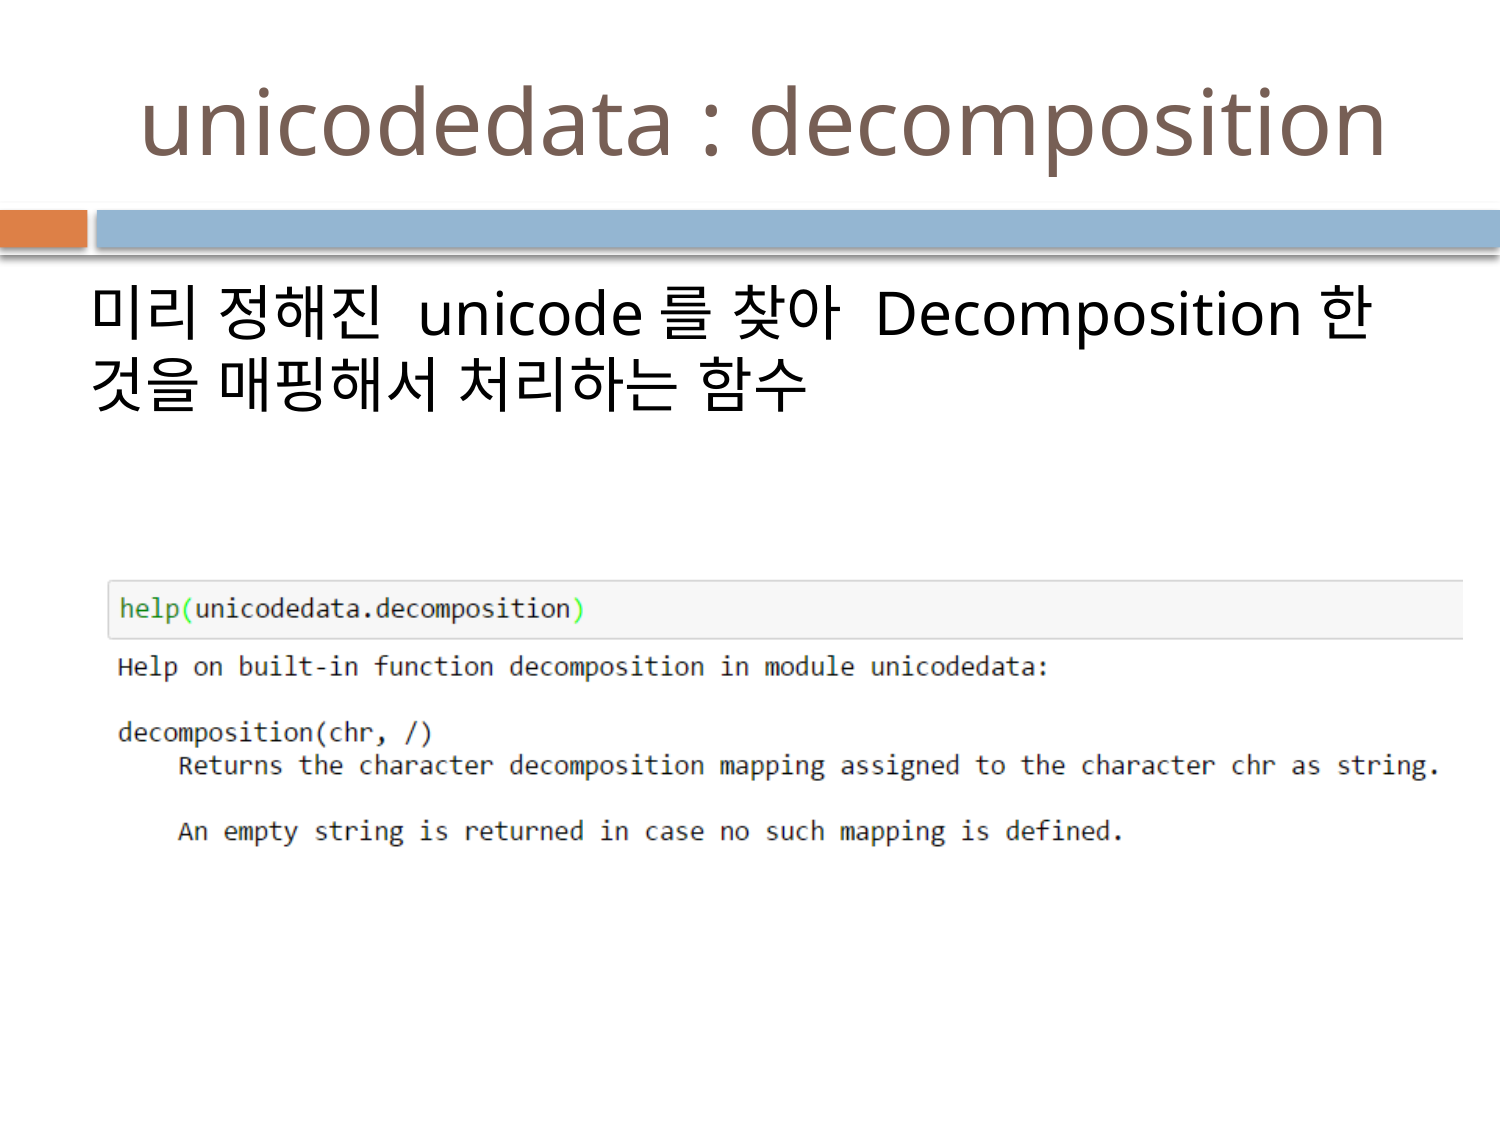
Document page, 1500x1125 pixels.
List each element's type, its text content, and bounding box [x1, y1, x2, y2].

list 미리 정해진 unicode를 찾아 Decomposition한 것을 매핑해서 처리하는 함수 [75, 267, 1425, 492]
title unicodedata : decomposition [100, 37, 1438, 200]
picture [99, 573, 1464, 889]
